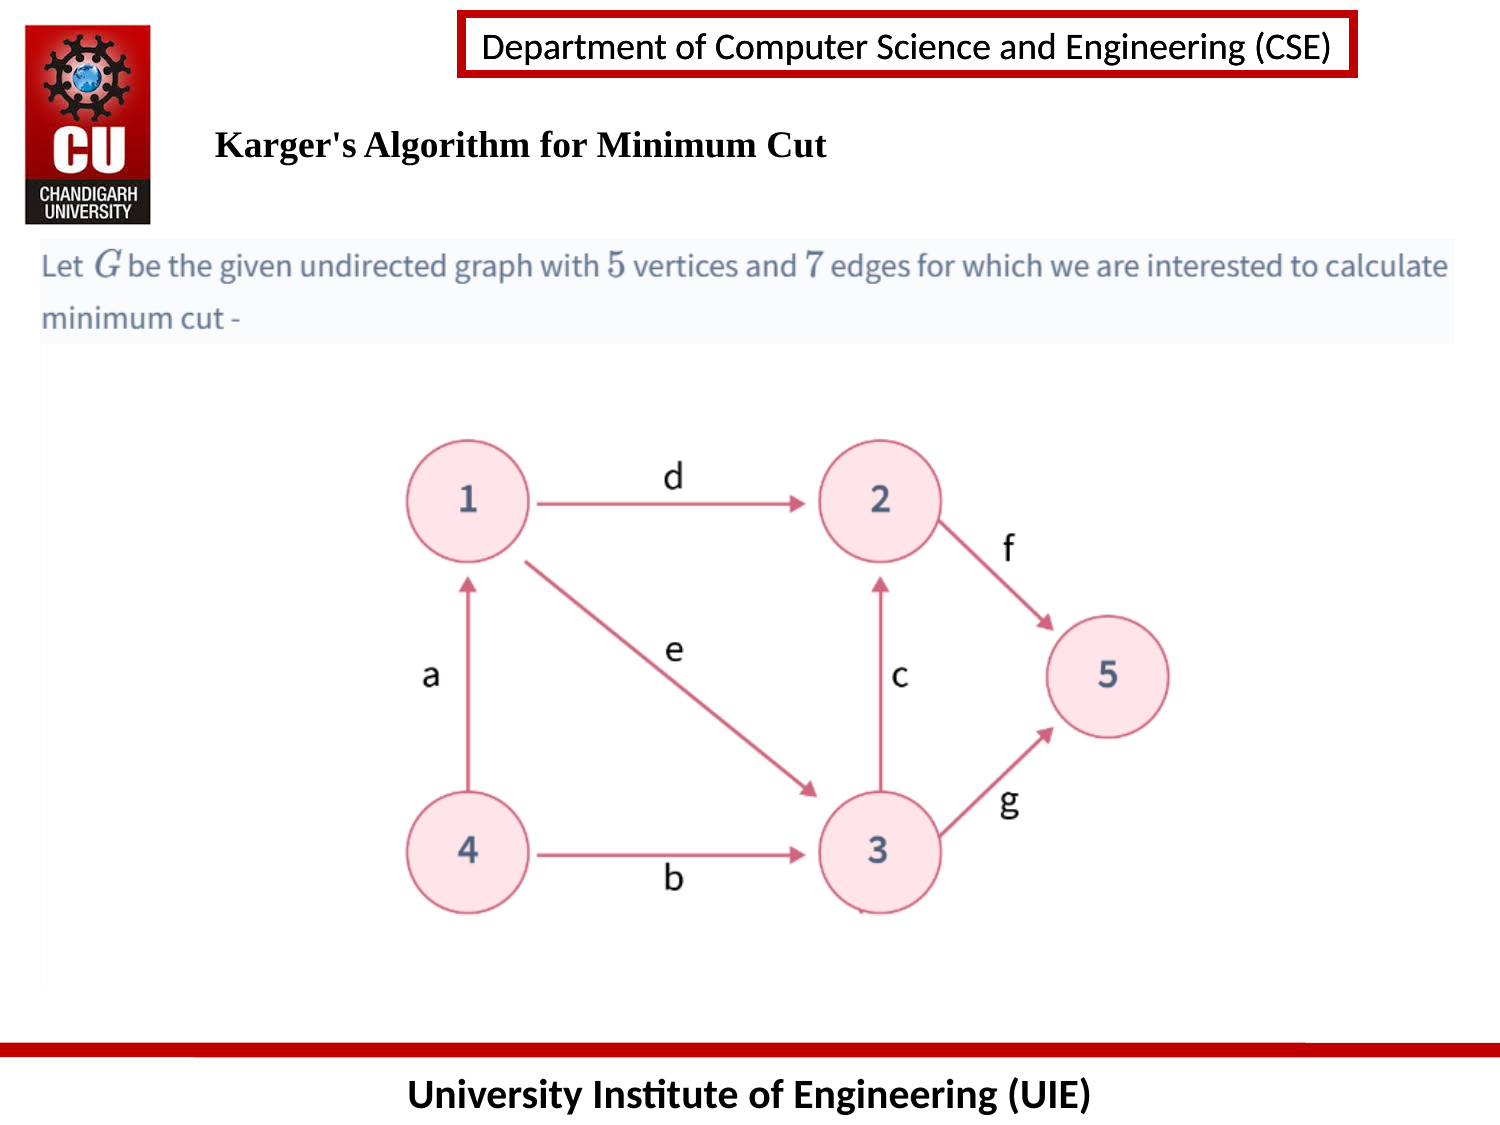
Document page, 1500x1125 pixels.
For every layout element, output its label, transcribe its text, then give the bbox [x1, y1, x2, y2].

text_box Karger's Algorithm for Minimum Cut [200, 112, 1050, 173]
picture [40, 239, 1455, 988]
picture [24, 24, 151, 225]
